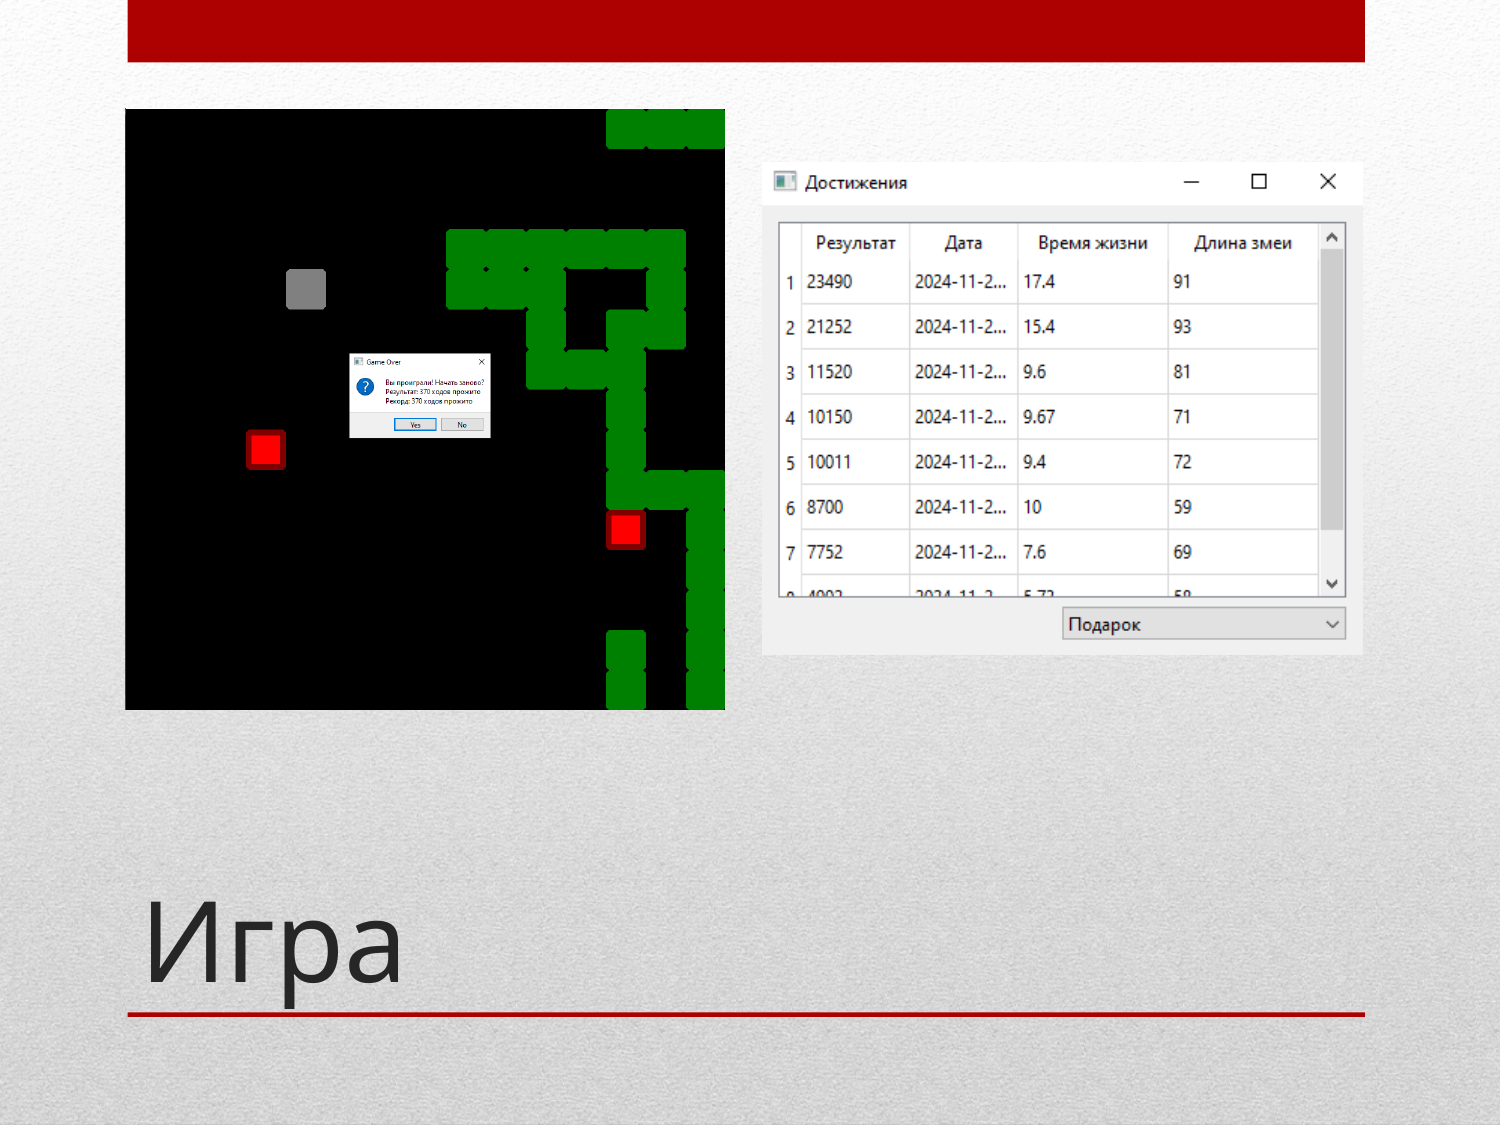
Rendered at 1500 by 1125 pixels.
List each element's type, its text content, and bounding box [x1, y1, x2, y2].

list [761, 162, 1364, 656]
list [124, 107, 726, 710]
title Игра [125, 750, 1238, 1013]
